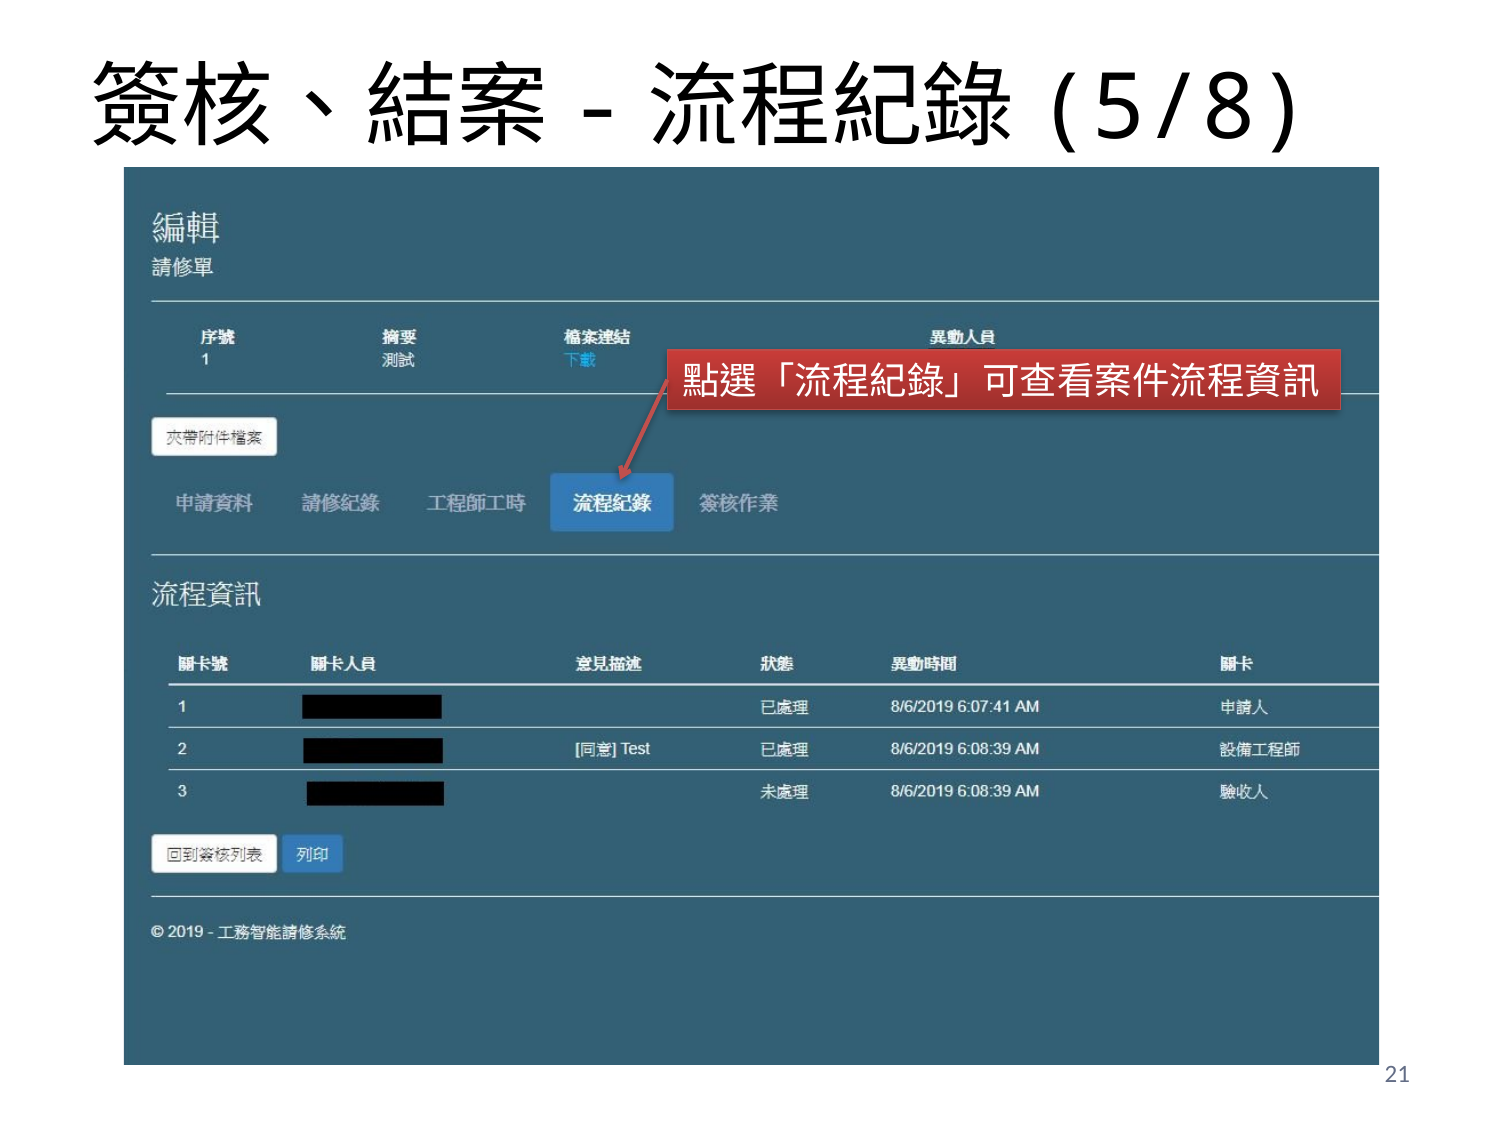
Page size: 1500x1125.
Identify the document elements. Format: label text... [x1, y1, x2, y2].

title 簽核、結案-流程紀錄(5/8) [75, 30, 1425, 173]
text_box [619, 379, 668, 481]
slide_number 21 [1074, 1042, 1425, 1103]
picture [123, 166, 1380, 1065]
